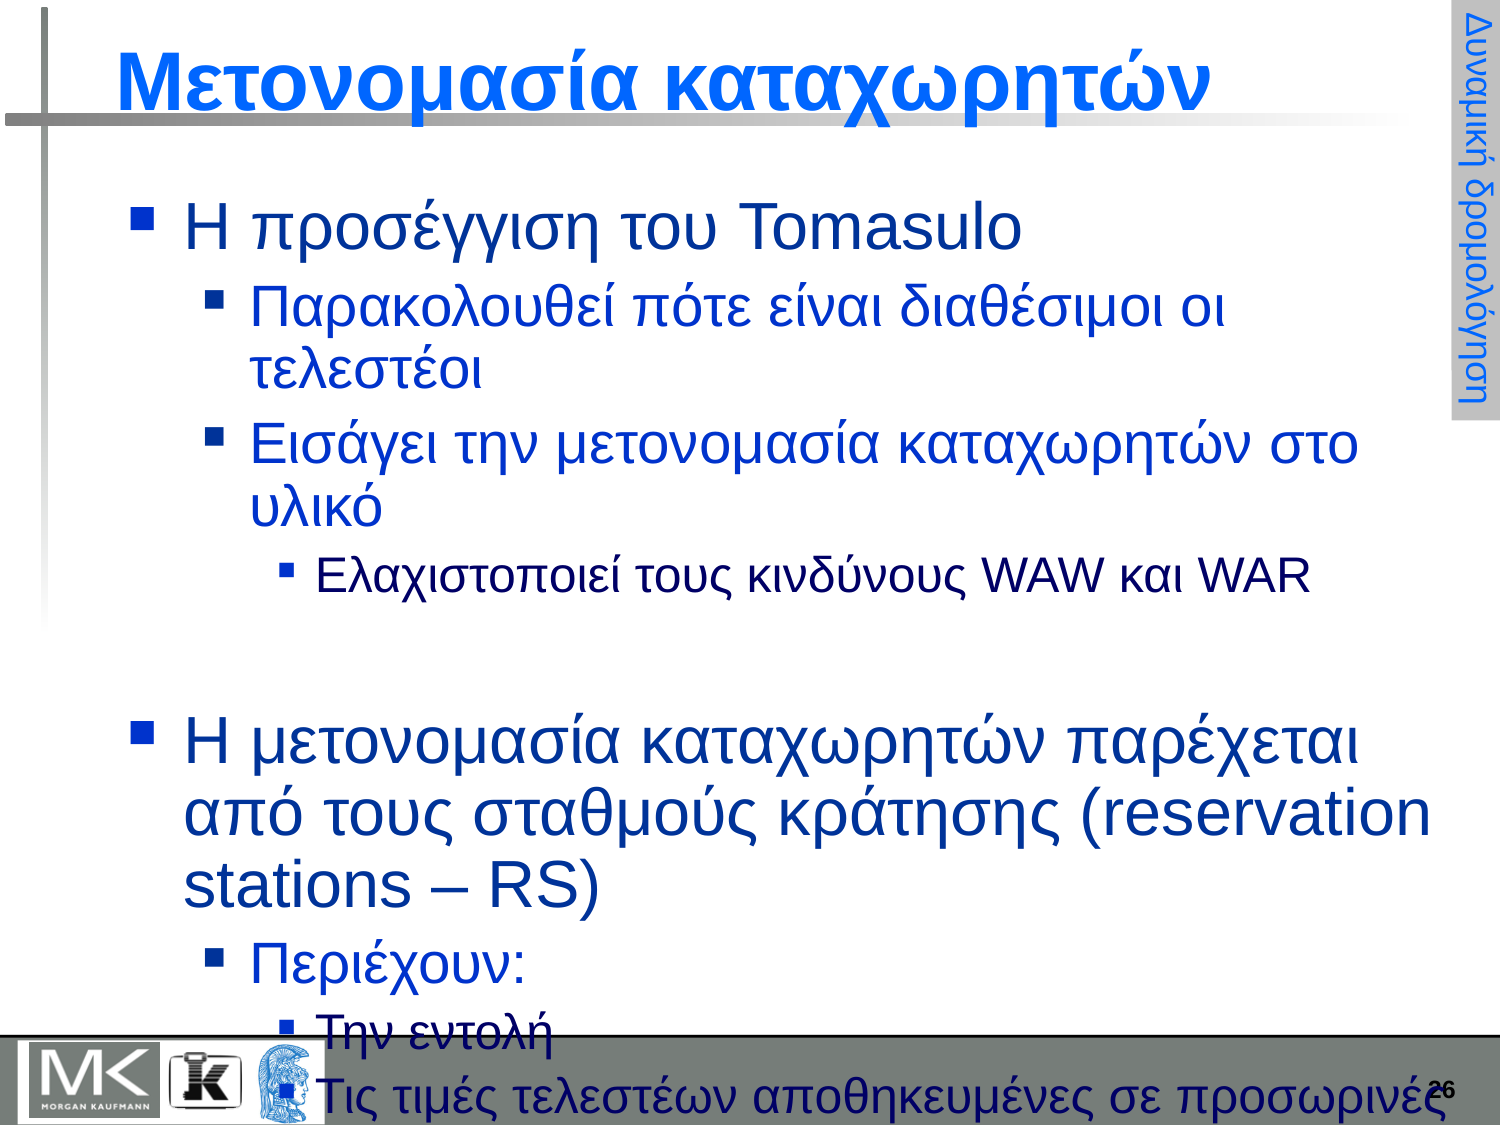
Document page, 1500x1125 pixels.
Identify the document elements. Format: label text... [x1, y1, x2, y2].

picture [256, 1042, 311, 1124]
title Μετονομασία καταχωρητών [100, 17, 1451, 135]
list Η προσέγγιση του Tomasulo Παρακολουθεί πότε είναι διαθέσιμοι οι τελεστέοι Εισάγει την μετονομασία καταχωρητών στο υλικό Ελαχιστοποιεί τους κινδύνους WAW και WAR Η μετονομασία καταχωρητών παρέχεται από τους σταθμούς κράτησης (reservation stations – RS) Περιέχουν: Την εντολή Τις τιμές τελεστέων αποθηκευμένες σε προσωρινές μνήμες (όταν είναι διαθέσιμες) Τον αριθμό του σταθμού κράτησης της εντολής που παρέχει τις τιμές των τελεστέων [111, 184, 1470, 1024]
picture [29, 1042, 160, 1118]
text_box Δυναμική δρομολόγηση [1451, 0, 1500, 421]
